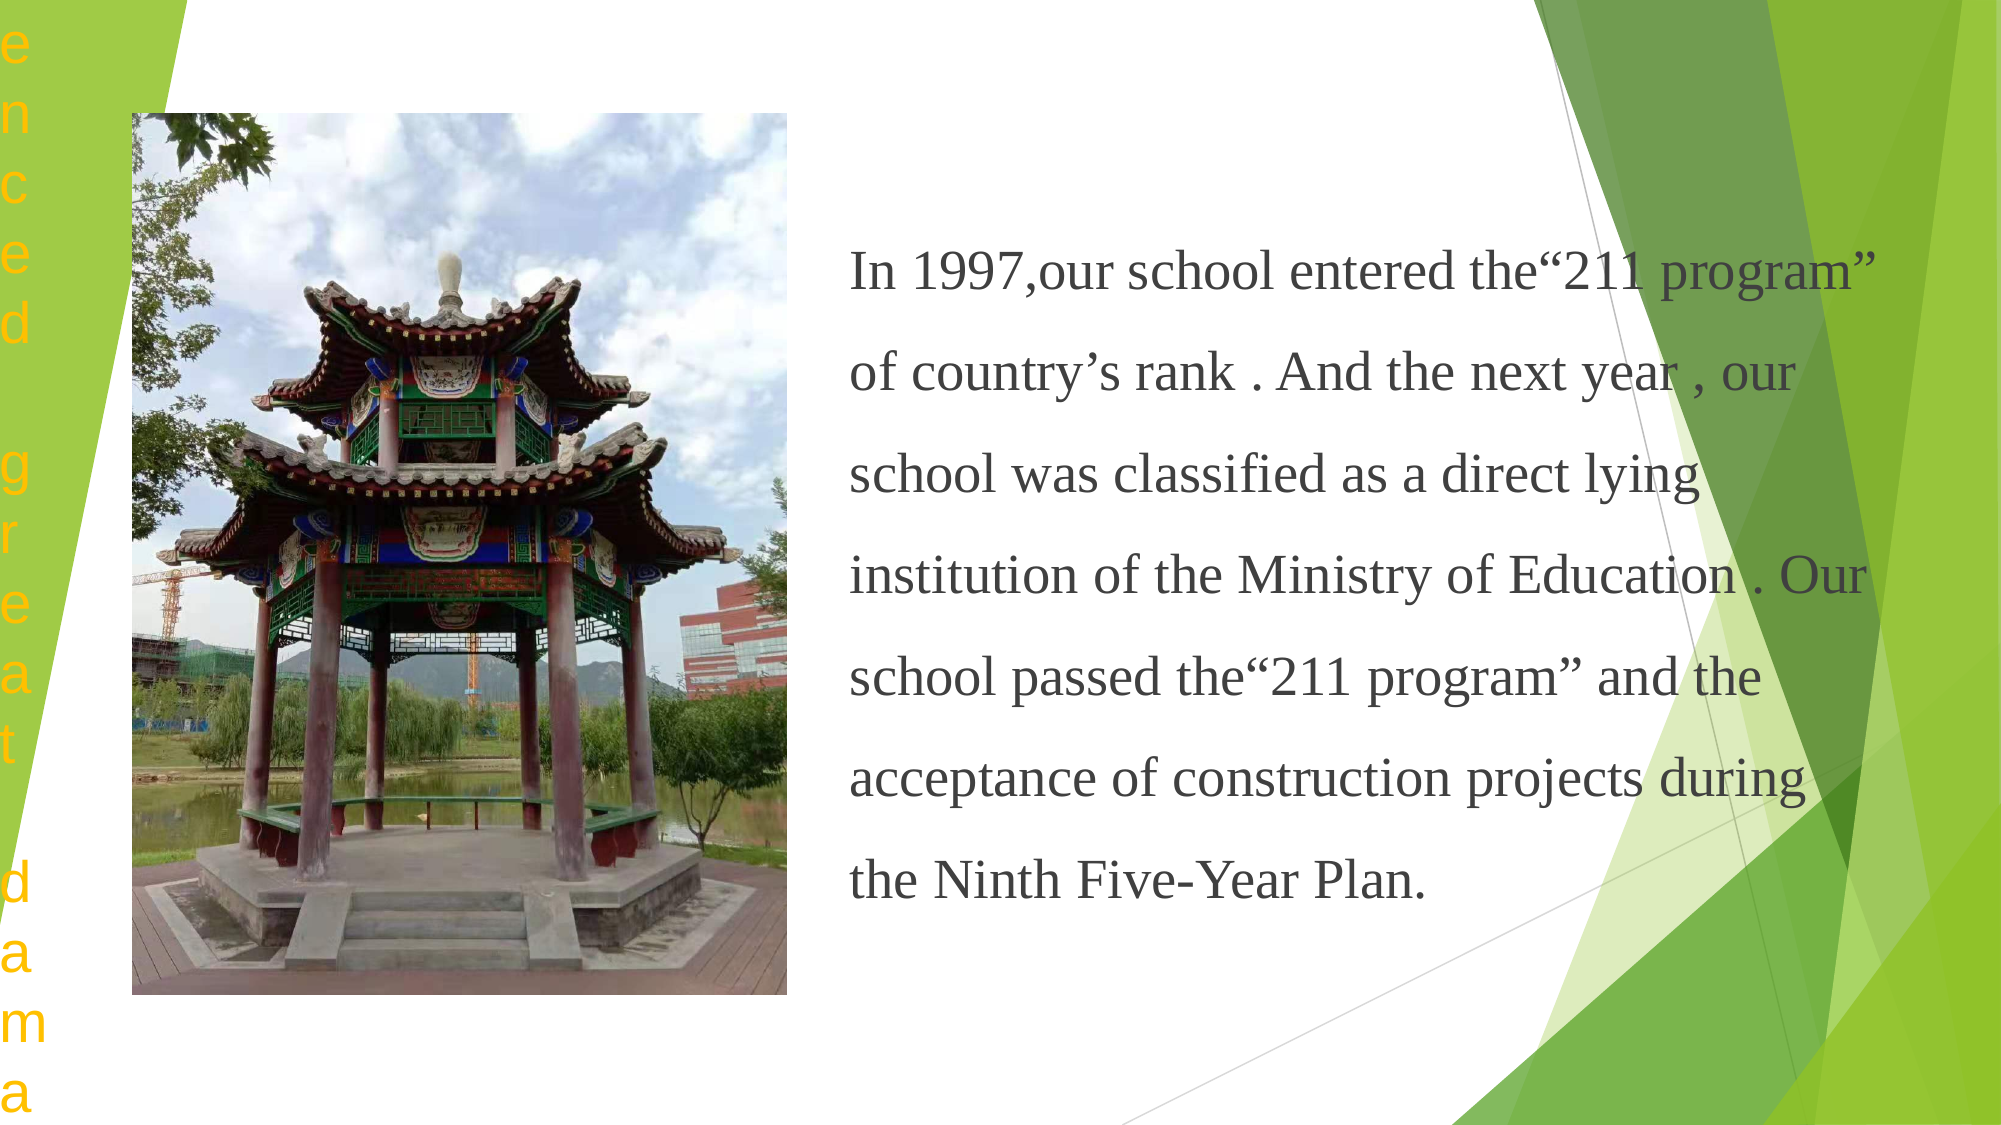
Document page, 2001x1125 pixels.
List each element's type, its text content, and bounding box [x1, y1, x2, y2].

text_box In 1997,our school entered the“211 program” of country’s rank . And the next year , our school was classified as a direct lying institution of the Ministry of Education . Our school passed the“211 program” and the acceptance of construction projects during the Ninth Five-Year Plan. [835, 144, 1902, 964]
picture [132, 113, 787, 996]
